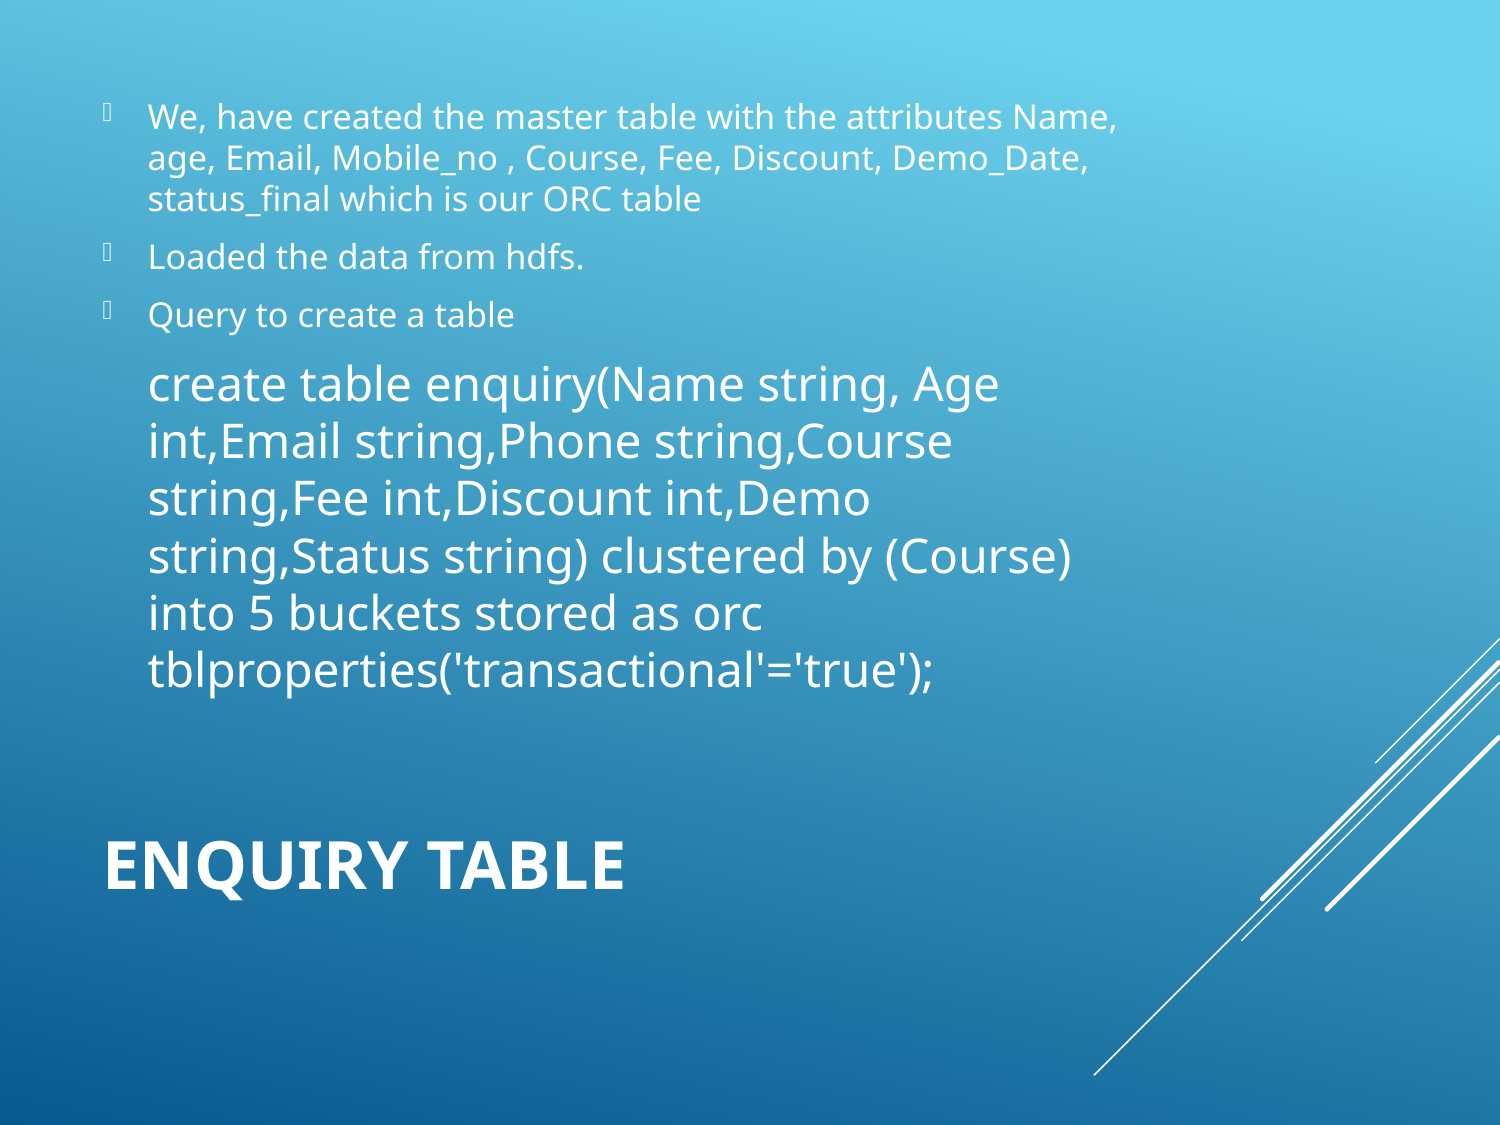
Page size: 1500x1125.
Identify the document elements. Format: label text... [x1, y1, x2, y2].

list We, have created the master table with the attributes Name, age, Email, Mobile_no , Course, Fee, Discount, Demo_Date, status_final which is our ORC table Loaded the data from hdfs. Query to create a table create table enquiry(Name string, Age int,Email string,Phone string,Course string,Fee int,Discount int,Demo string,Status string) clustered by (Course) into 5 buckets stored as orc tblproperties('transactional'='true'); [87, 87, 1163, 706]
title Enquiry Table [87, 737, 1163, 988]
